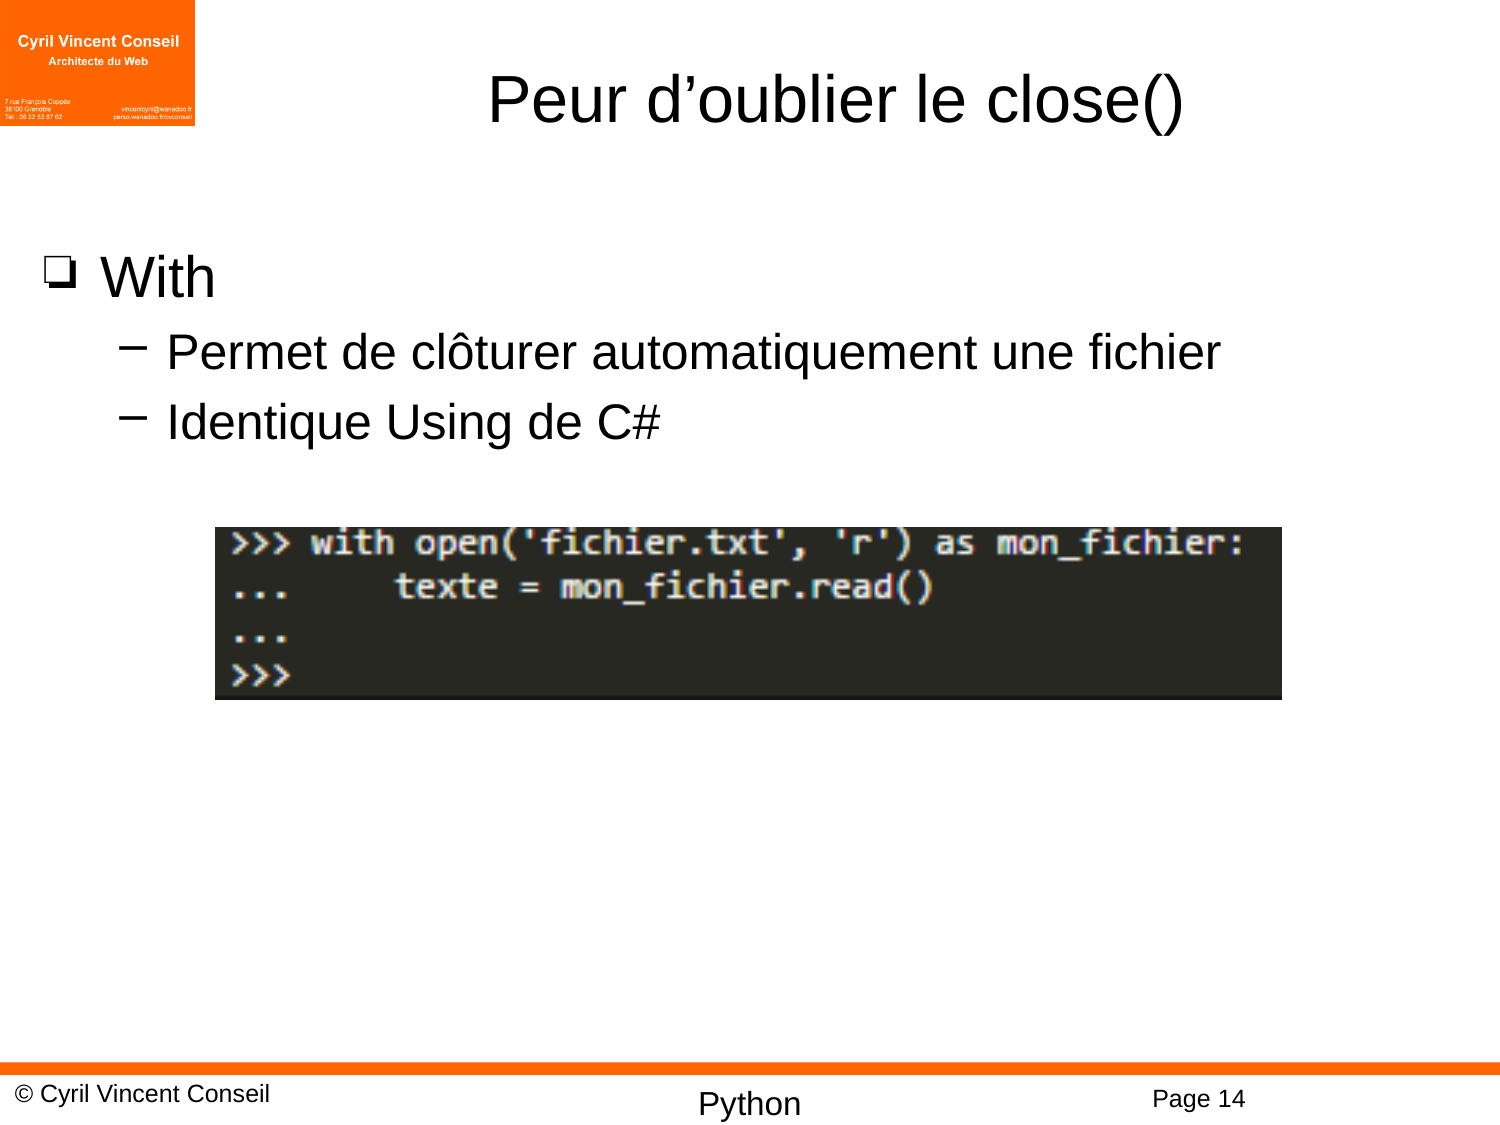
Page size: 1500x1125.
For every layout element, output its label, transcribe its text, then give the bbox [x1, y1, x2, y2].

list With Permet de clôturer automatiquement une fichier Identique Using de C# [29, 231, 1468, 1059]
picture [215, 526, 1282, 701]
title Peur d’oublier le close() [194, 2, 1480, 190]
picture [0, 0, 195, 126]
